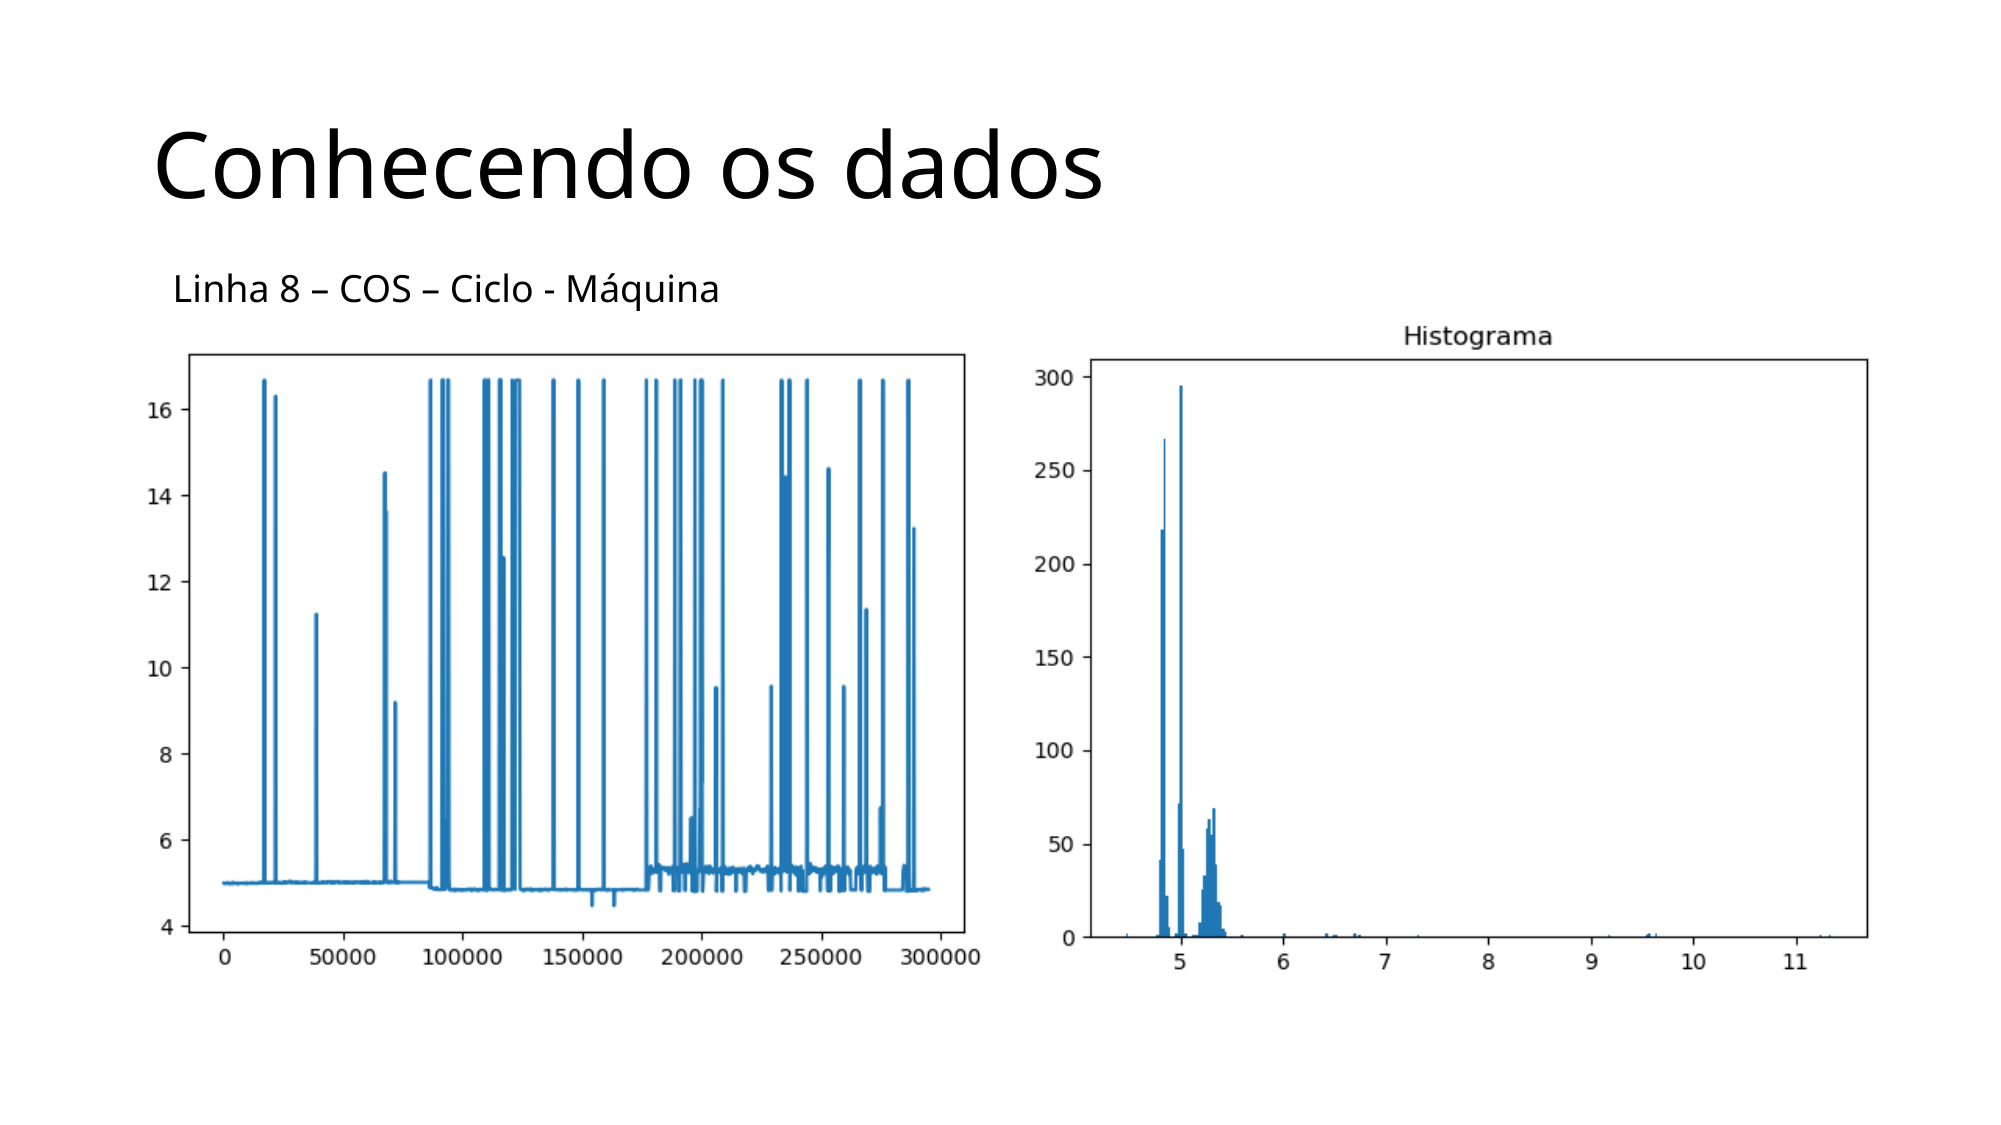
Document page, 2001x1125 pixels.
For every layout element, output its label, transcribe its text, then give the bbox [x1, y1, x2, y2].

picture [1031, 317, 1881, 980]
picture [130, 337, 1001, 980]
text_box Linha 8 – COS – Ciclo - Máquina [157, 258, 736, 318]
title Conhecendo os dados [137, 59, 1863, 278]
